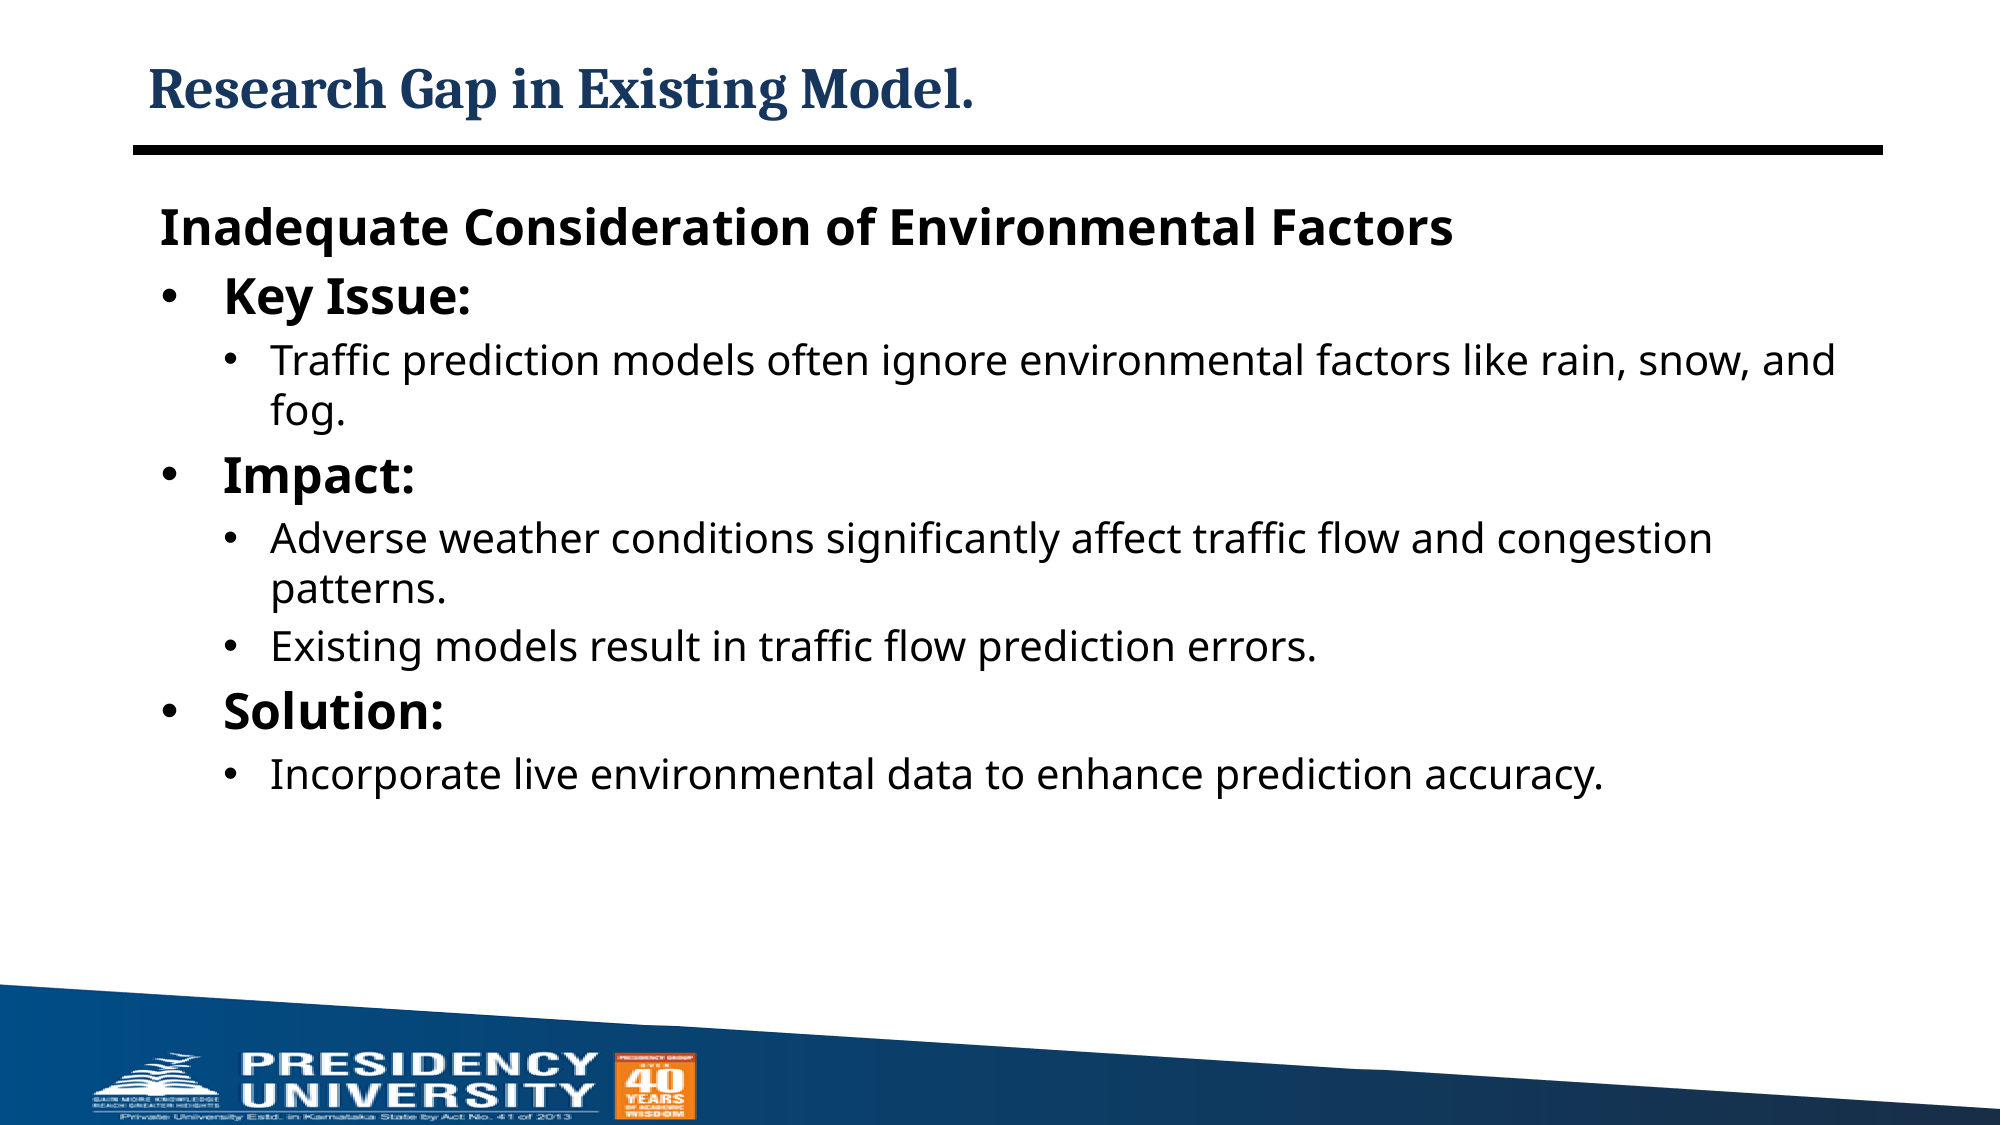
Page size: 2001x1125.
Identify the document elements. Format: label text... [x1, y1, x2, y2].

title Research Gap in Existing Model. [133, 45, 1884, 125]
picture [0, 982, 2000, 1125]
list Inadequate Consideration of Environmental Factors Key Issue: Traffic prediction models often ignore environmental factors like rain, snow, and fog. Impact: Adverse weather conditions significantly affect traffic flow and congestion patterns. Existing models result in traffic flow prediction errors. Solution: Incorporate live environmental data to enhance prediction accuracy. [133, 187, 1884, 1000]
